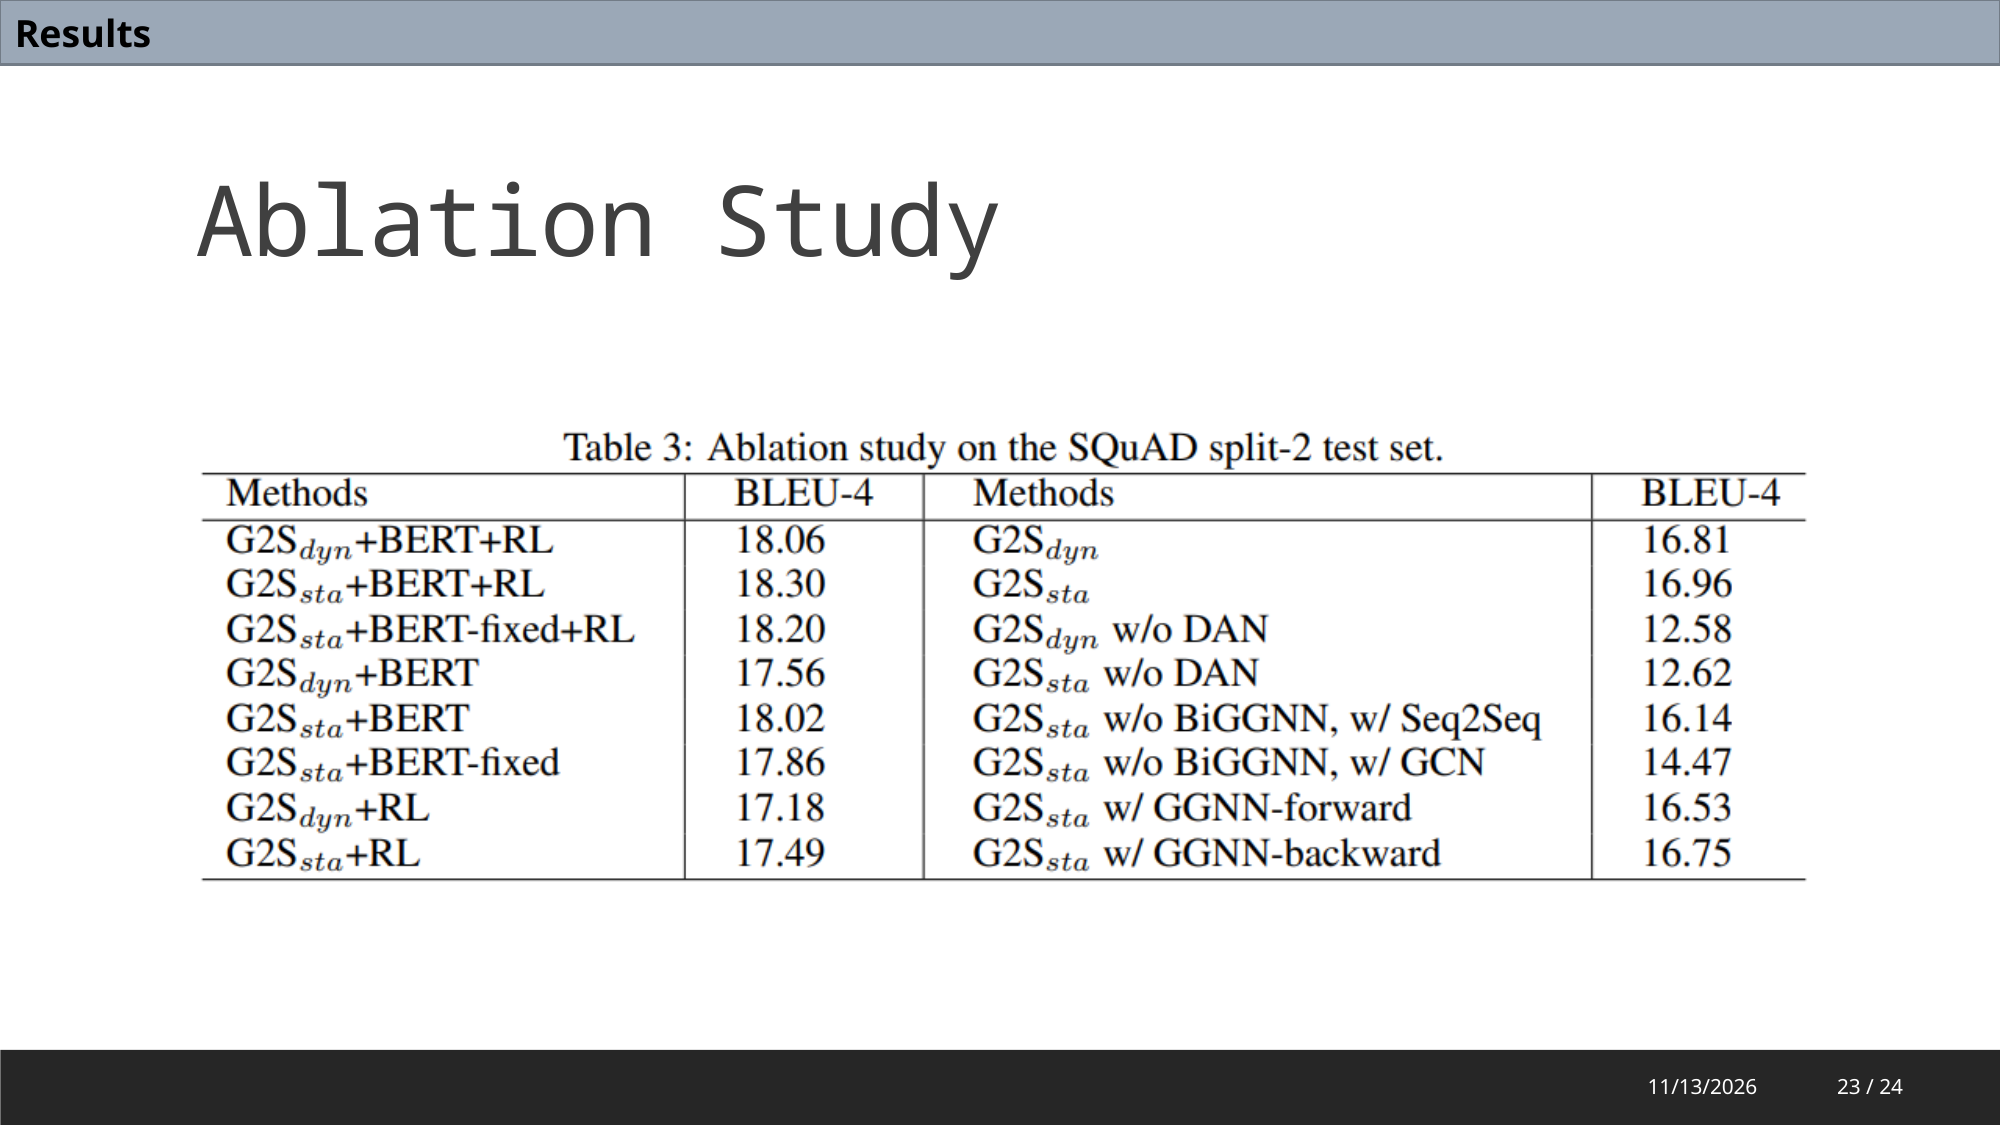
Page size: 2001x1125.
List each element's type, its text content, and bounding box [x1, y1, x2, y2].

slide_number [1348, 1057, 1773, 1118]
text_box Results [0, 0, 2000, 66]
slide_number 23 / 24 [1806, 1057, 1934, 1118]
title Ablation Study [180, 79, 1830, 285]
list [192, 412, 1818, 897]
